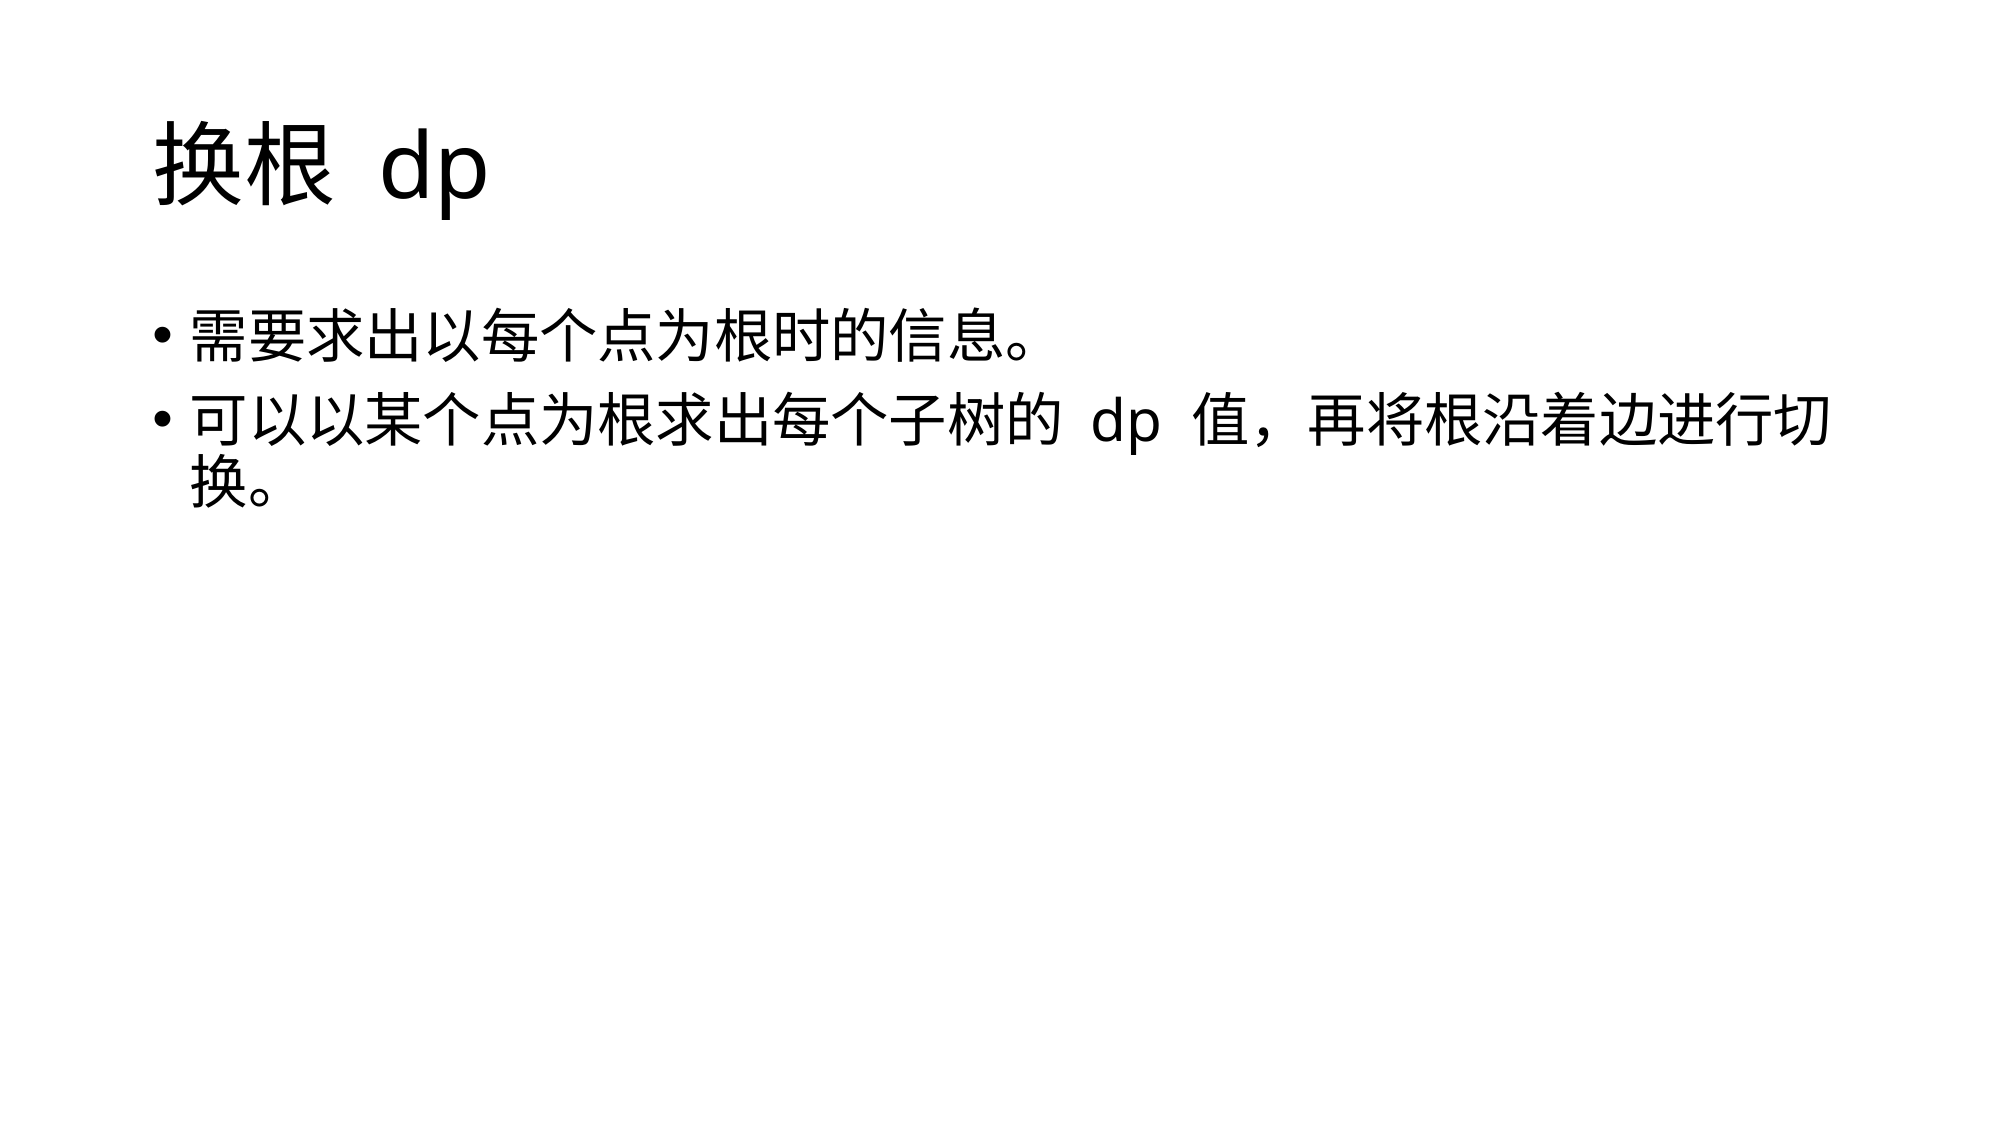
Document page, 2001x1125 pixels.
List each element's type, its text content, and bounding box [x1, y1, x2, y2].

list 需要求出以每个点为根时的信息。 可以以某个点为根求出每个子树的 dp 值，再将根沿着边进行切换。 [137, 299, 1863, 1014]
title 换根 dp [137, 59, 1863, 278]
